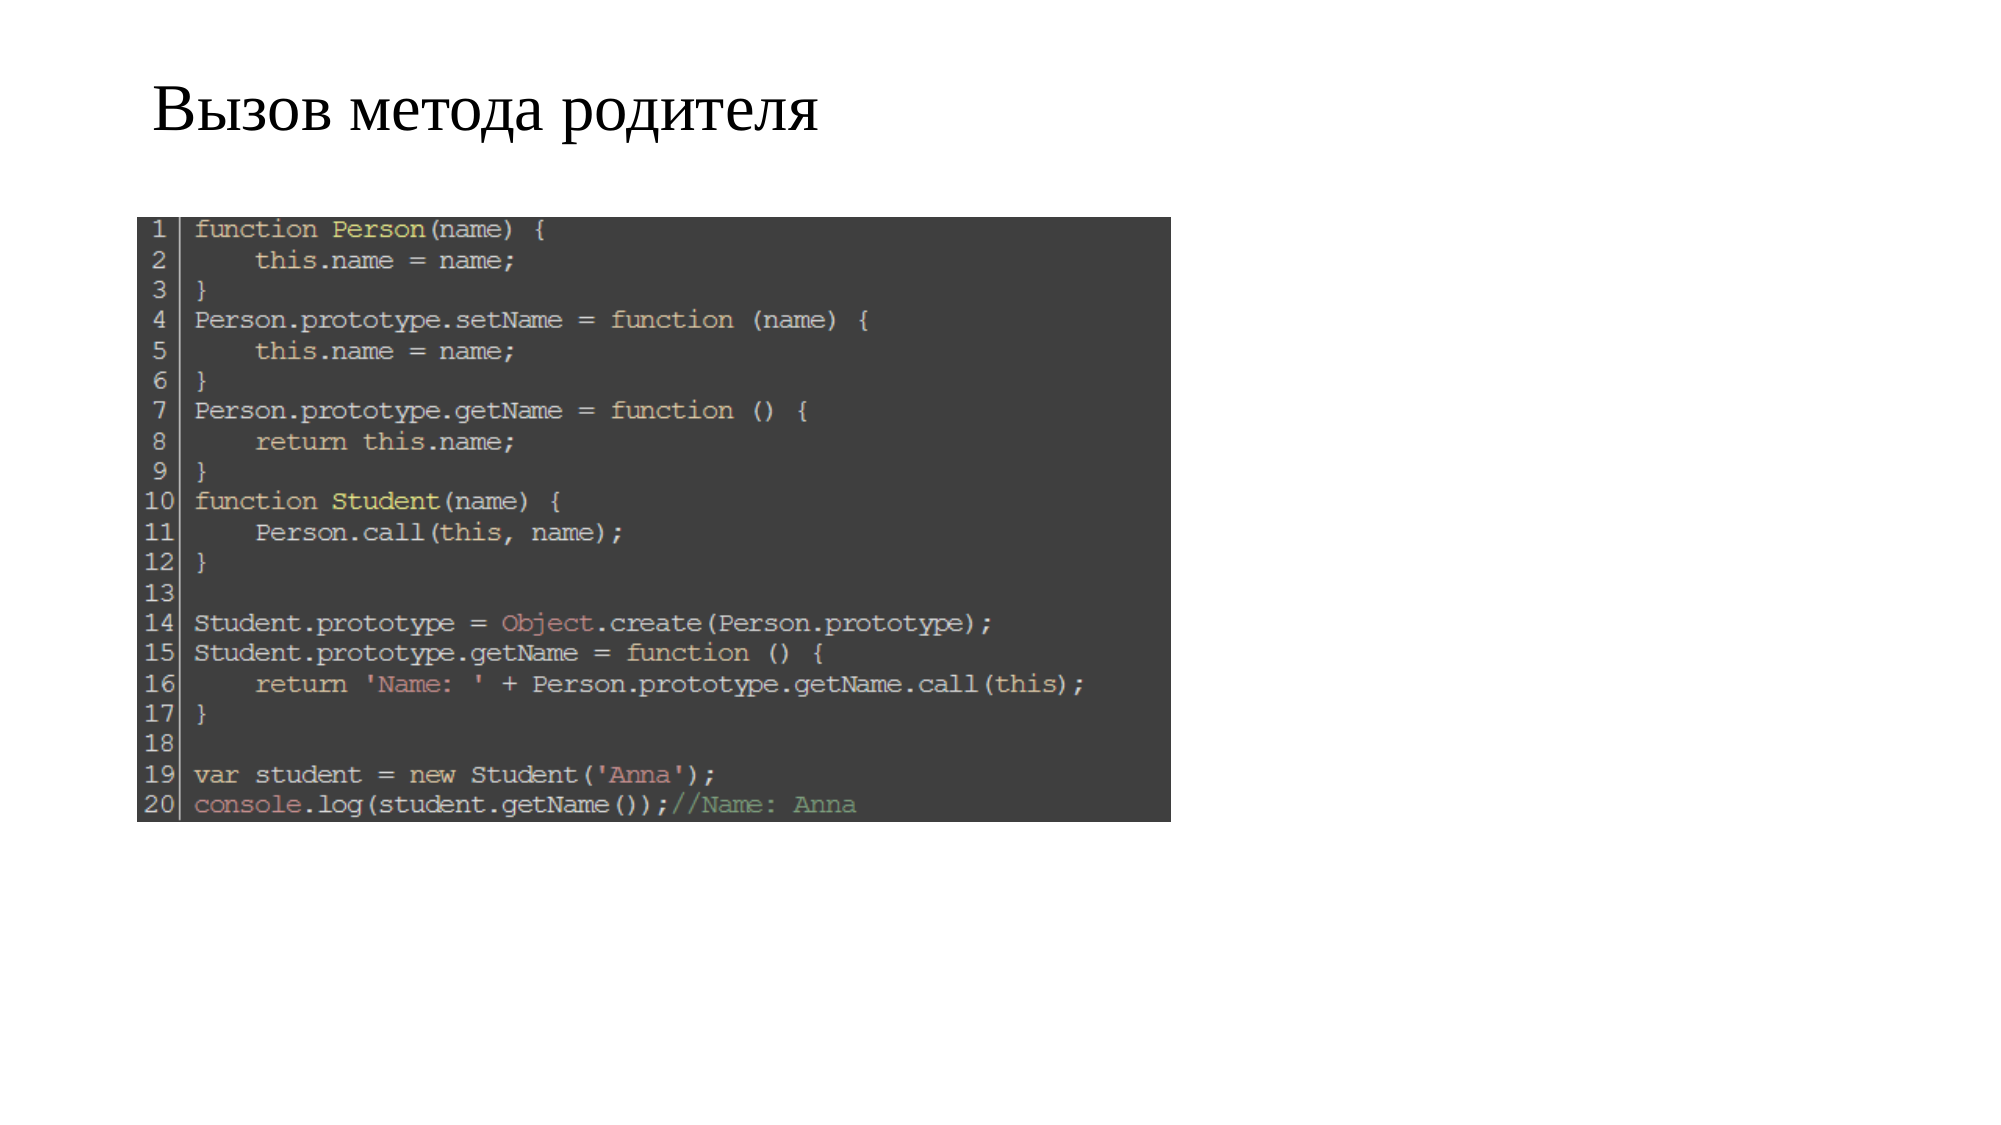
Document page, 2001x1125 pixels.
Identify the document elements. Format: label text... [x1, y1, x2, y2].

title Вызов метода родителя [137, 0, 1863, 218]
picture [137, 217, 1171, 823]
